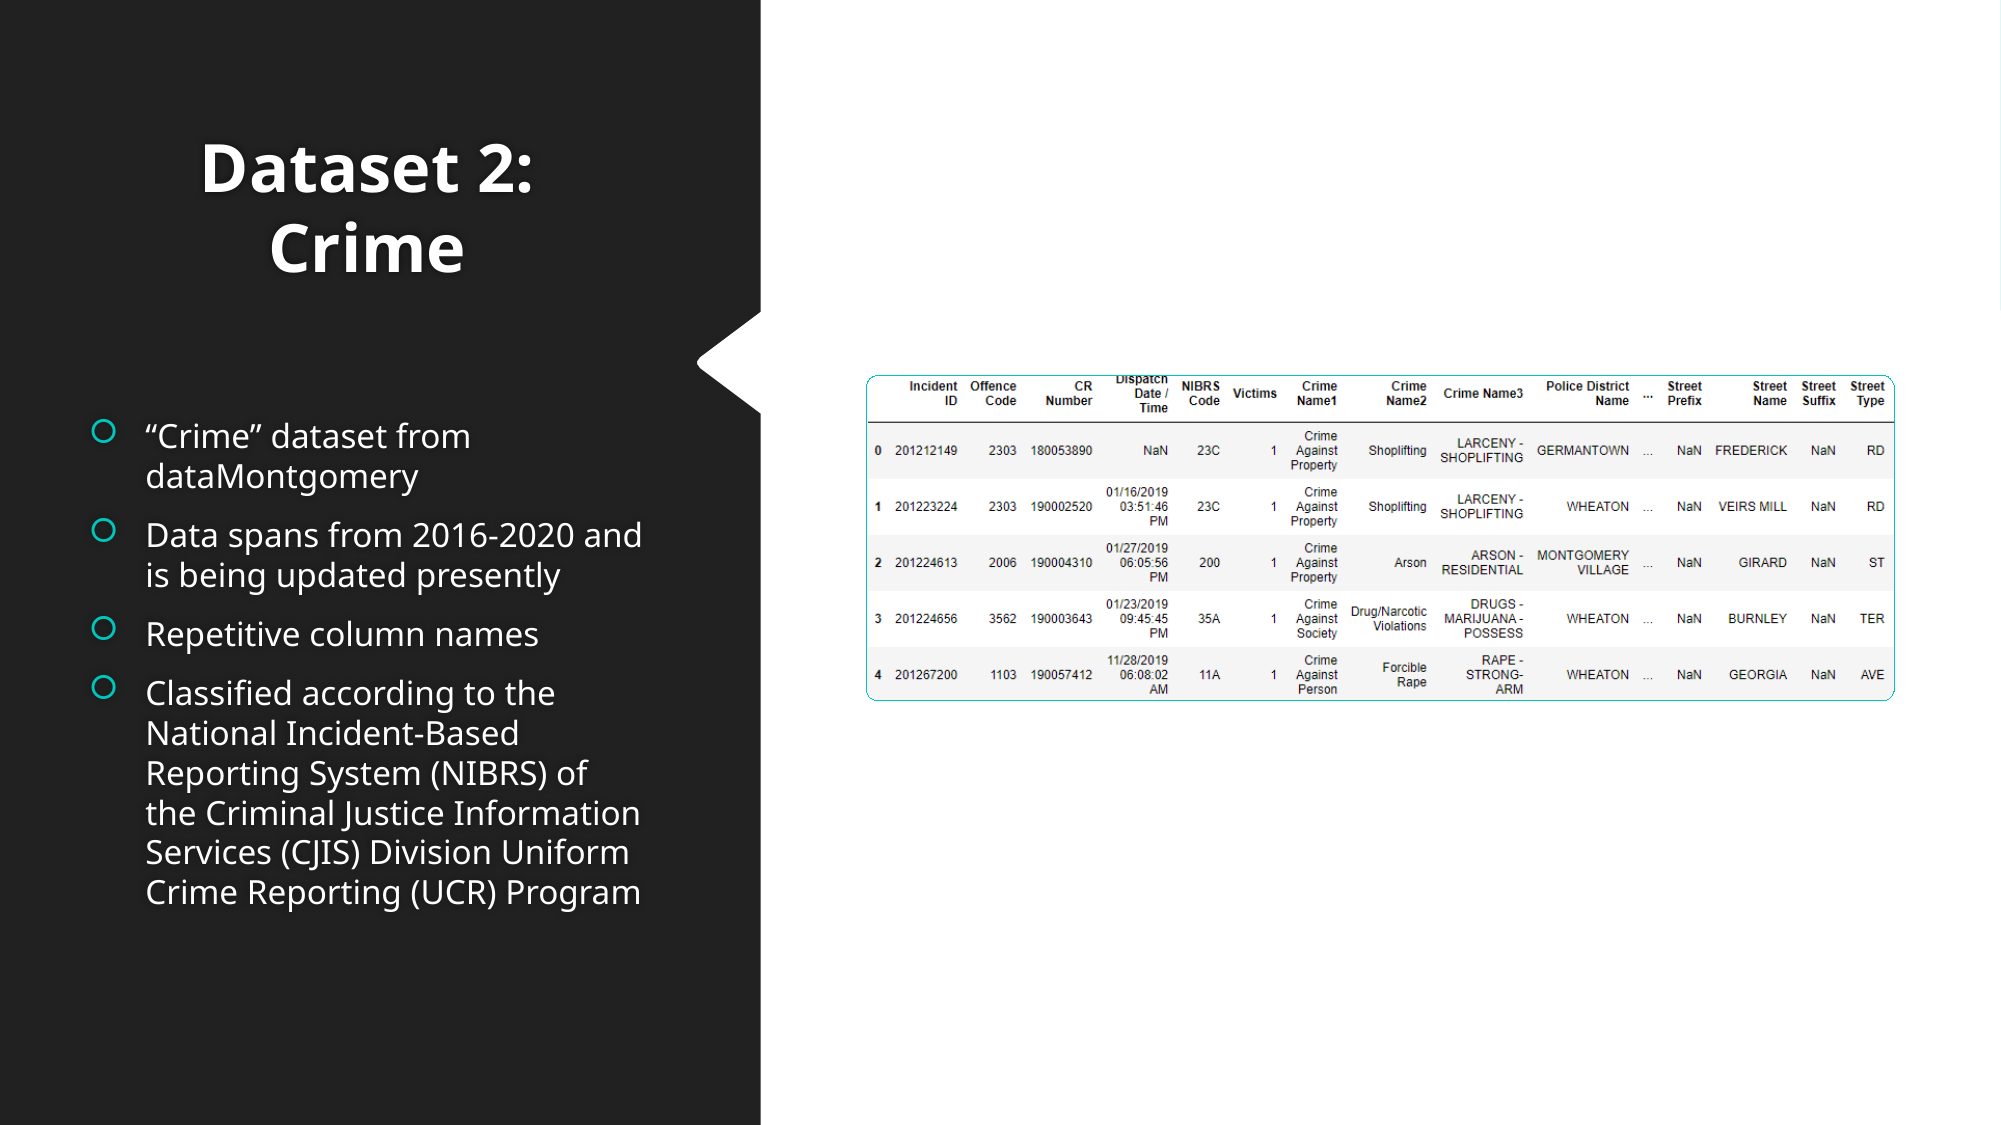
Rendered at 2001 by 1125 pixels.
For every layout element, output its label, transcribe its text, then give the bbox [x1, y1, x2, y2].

title Dataset 2: Crime [74, 75, 661, 294]
list “Crime” dataset from dataMontgomery Data spans from 2016-2020 and is being updated presently Repetitive column names Classified according to the National Incident-Based Reporting System (NIBRS) of the Criminal Justice Information Services (CJIS) Division Uniform Crime Reporting (UCR) Program [74, 335, 661, 992]
text_box [698, 0, 2000, 1125]
text_box [0, 0, 762, 1125]
picture [865, 374, 1895, 702]
